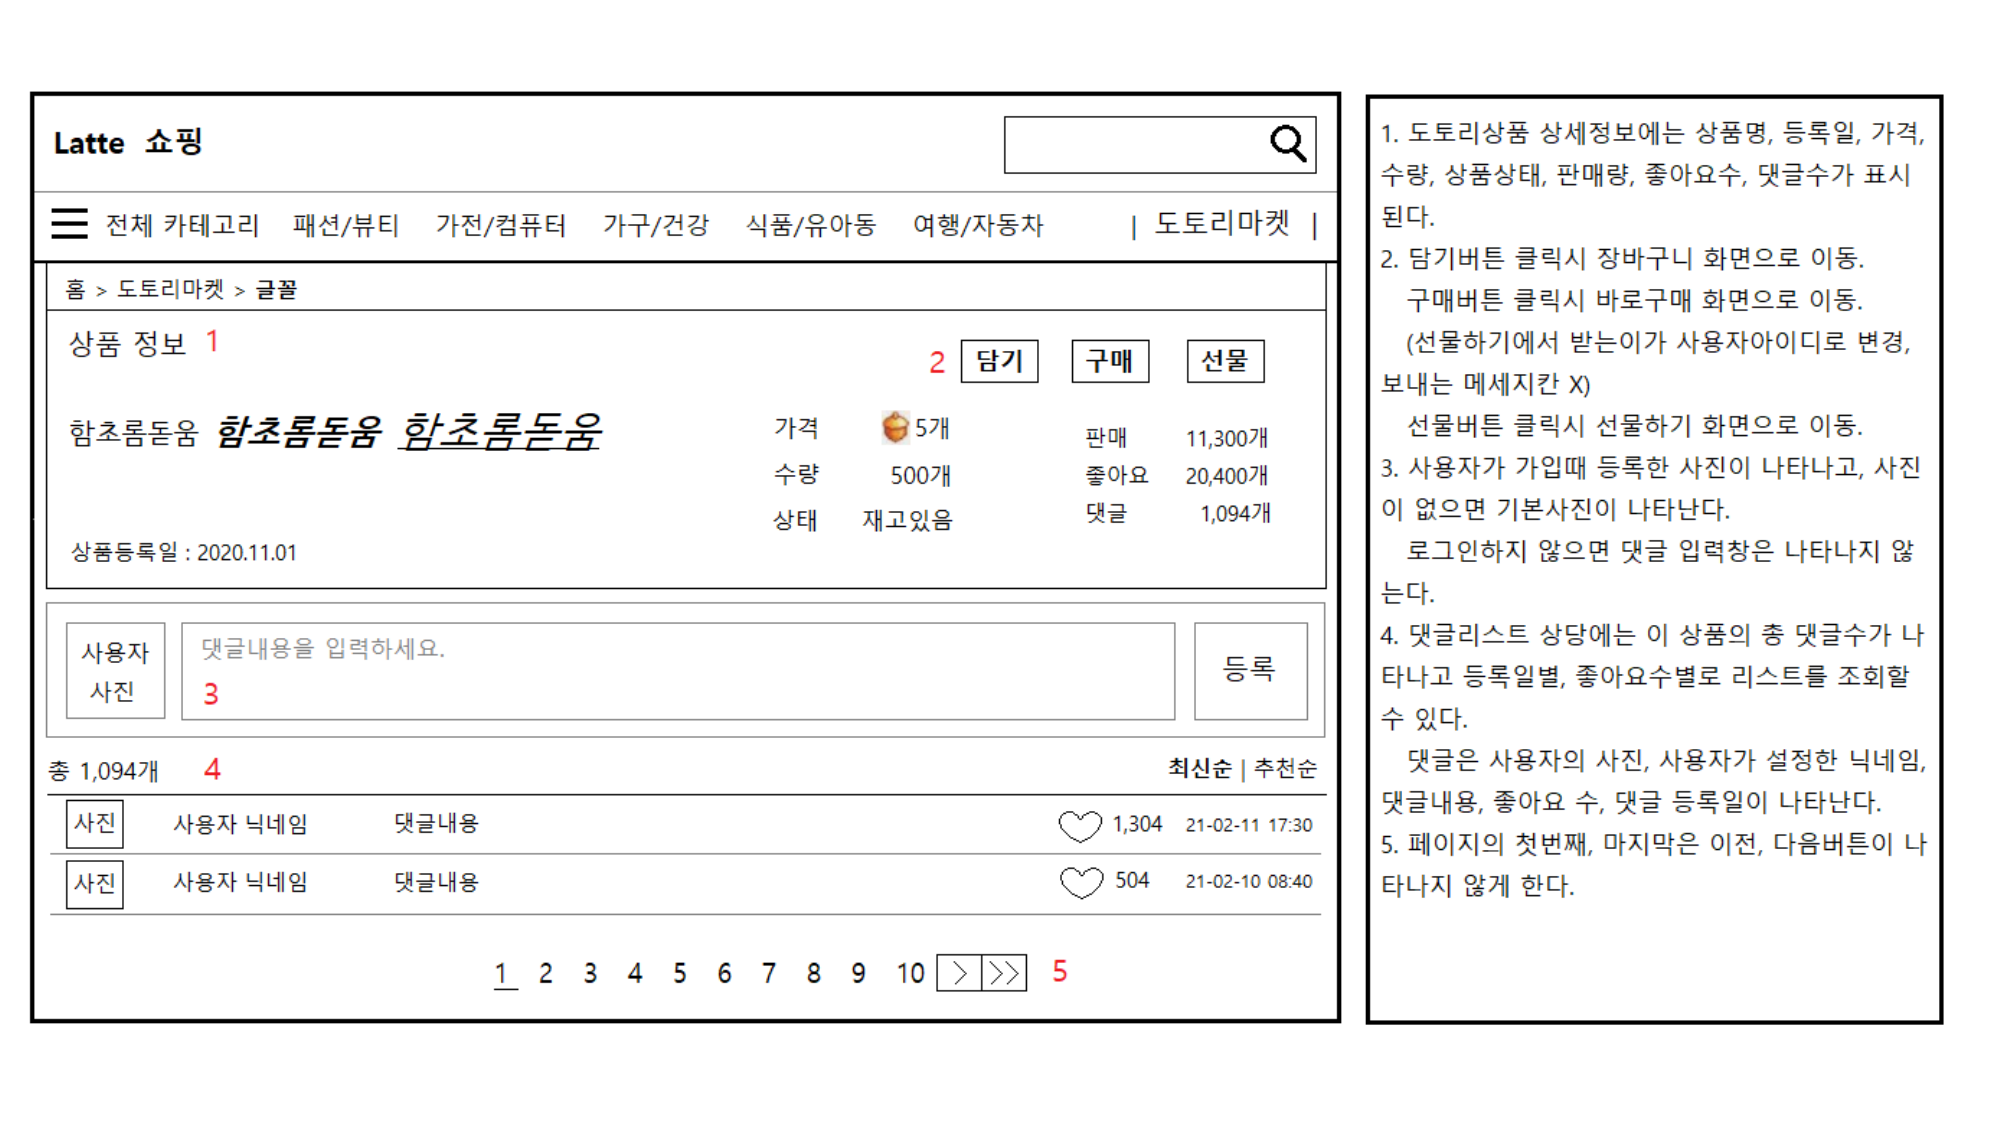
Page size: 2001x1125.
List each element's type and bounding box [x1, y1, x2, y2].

picture [0, 63, 2000, 1062]
